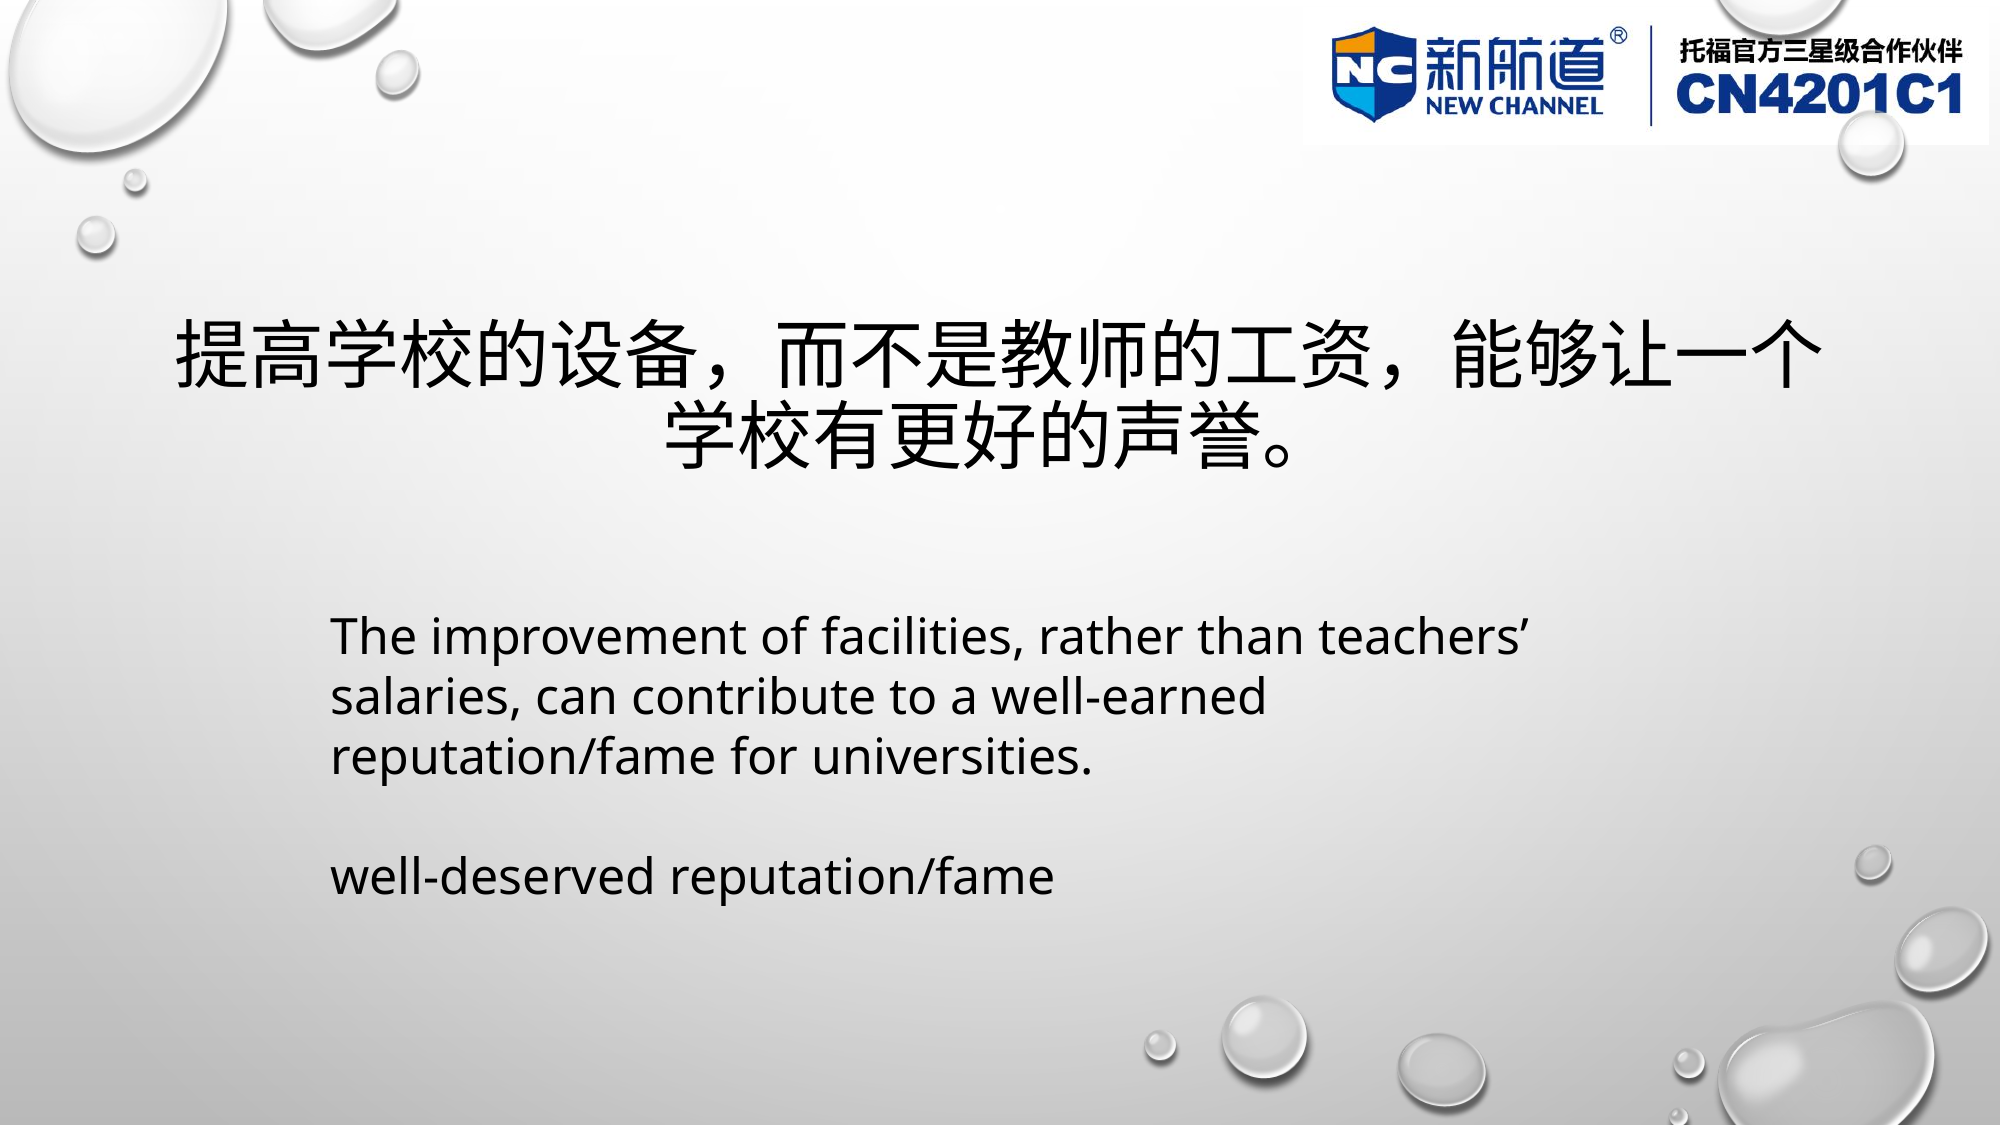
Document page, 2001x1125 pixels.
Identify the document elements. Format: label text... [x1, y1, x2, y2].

text_box The improvement of facilities, rather than teachers’ salaries, can contribute to a well-earned reputation/fame for universities. well-deserved reputation/fame [315, 596, 1658, 972]
picture [0, 0, 2000, 1125]
text_box [118, 542, 1819, 804]
title 提高学校的设备，而不是教师的工资，能够让一个学校有更好的声誉。 [149, 312, 1851, 575]
